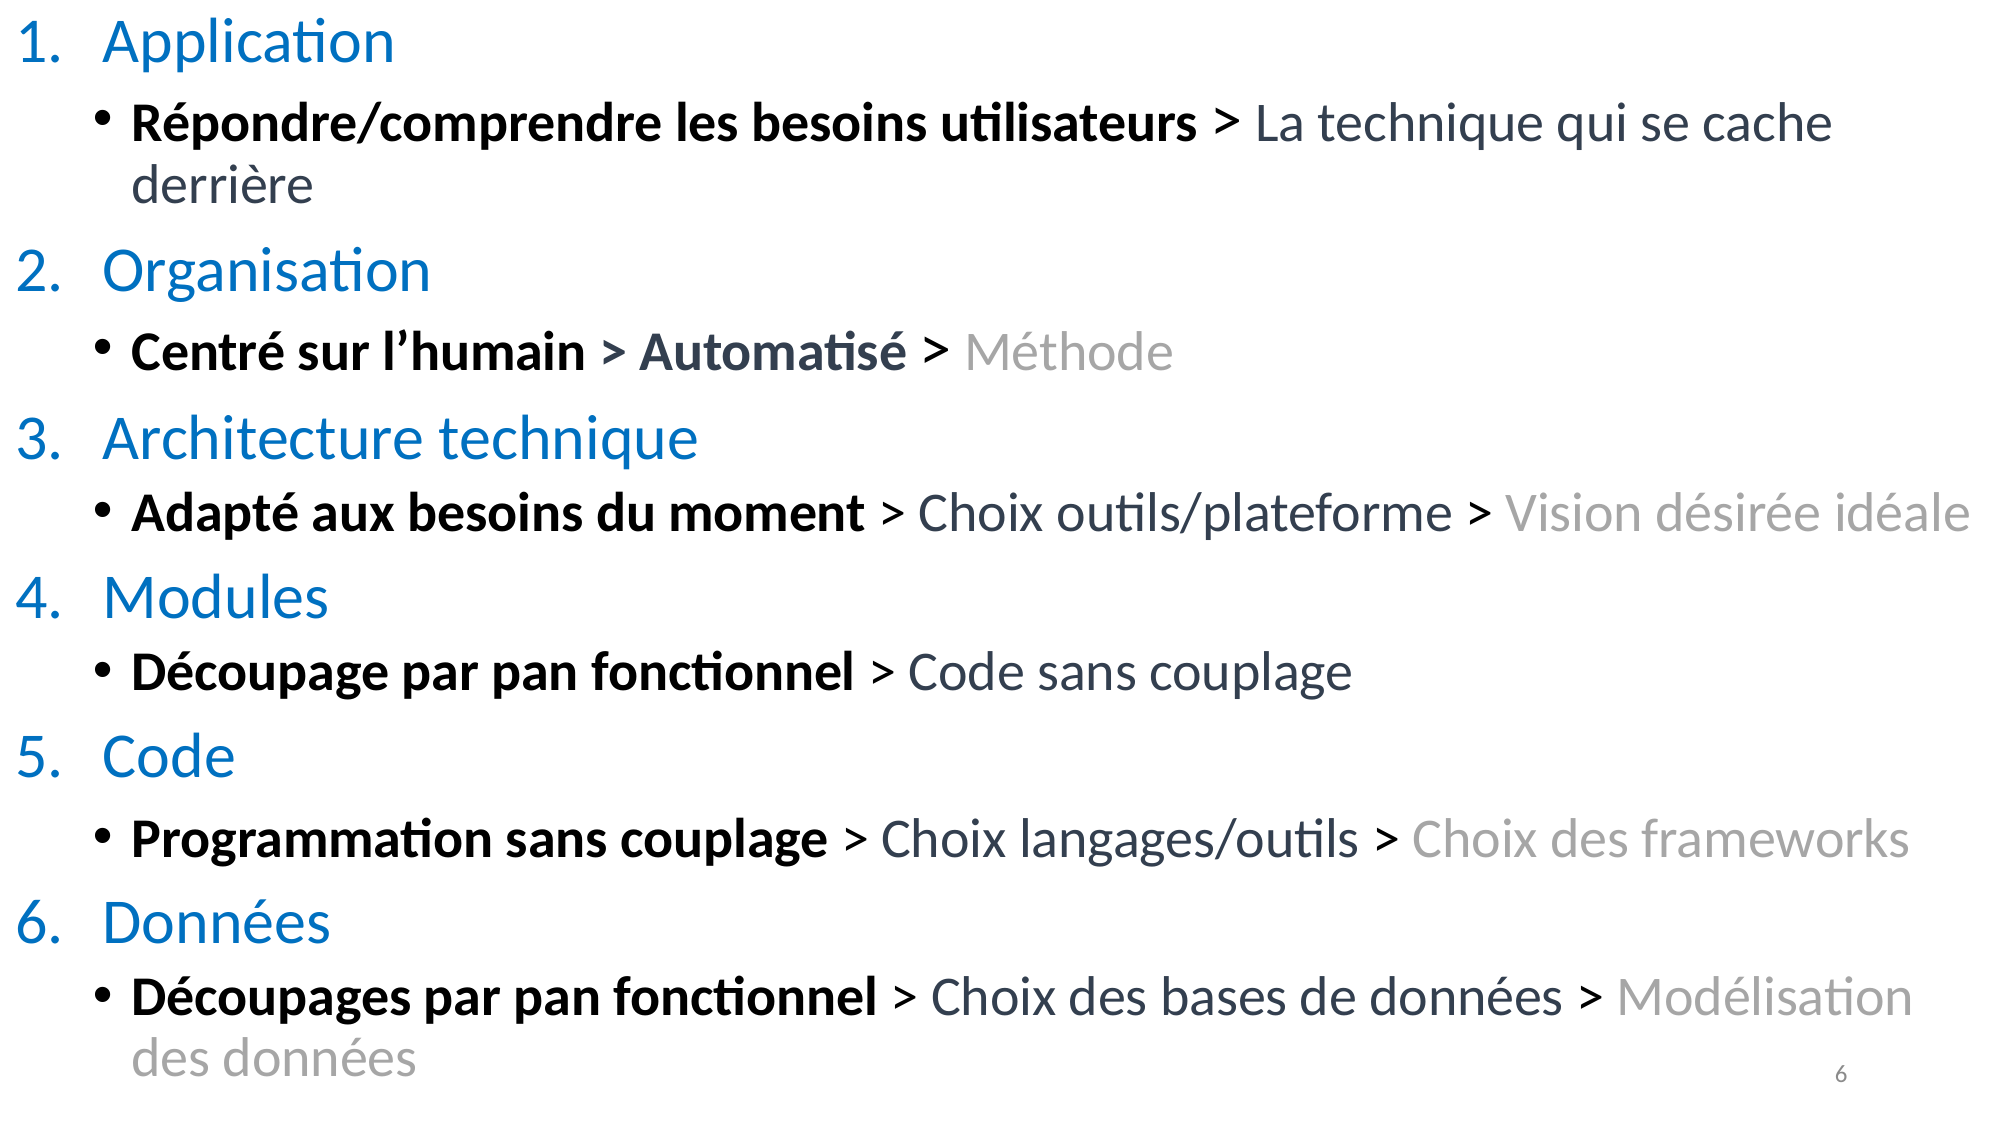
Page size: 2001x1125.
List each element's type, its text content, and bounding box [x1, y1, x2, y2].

list Application Répondre/comprendre les besoins utilisateurs > La technique qui se cache derrière Organisation Centré sur l’humain > Automatisé > Méthode Architecture technique Adapté aux besoins du moment > Choix outils/plateforme > Vision désirée idéale Modules Découpage par pan fonctionnel > Code sans couplage Code Programmation sans couplage > Choix langages/outils > Choix des frameworks Données Découpages par pan fonctionnel > Choix des bases de données > Modélisation des données [0, 0, 2000, 1125]
slide_number 6 [1412, 1042, 1863, 1103]
